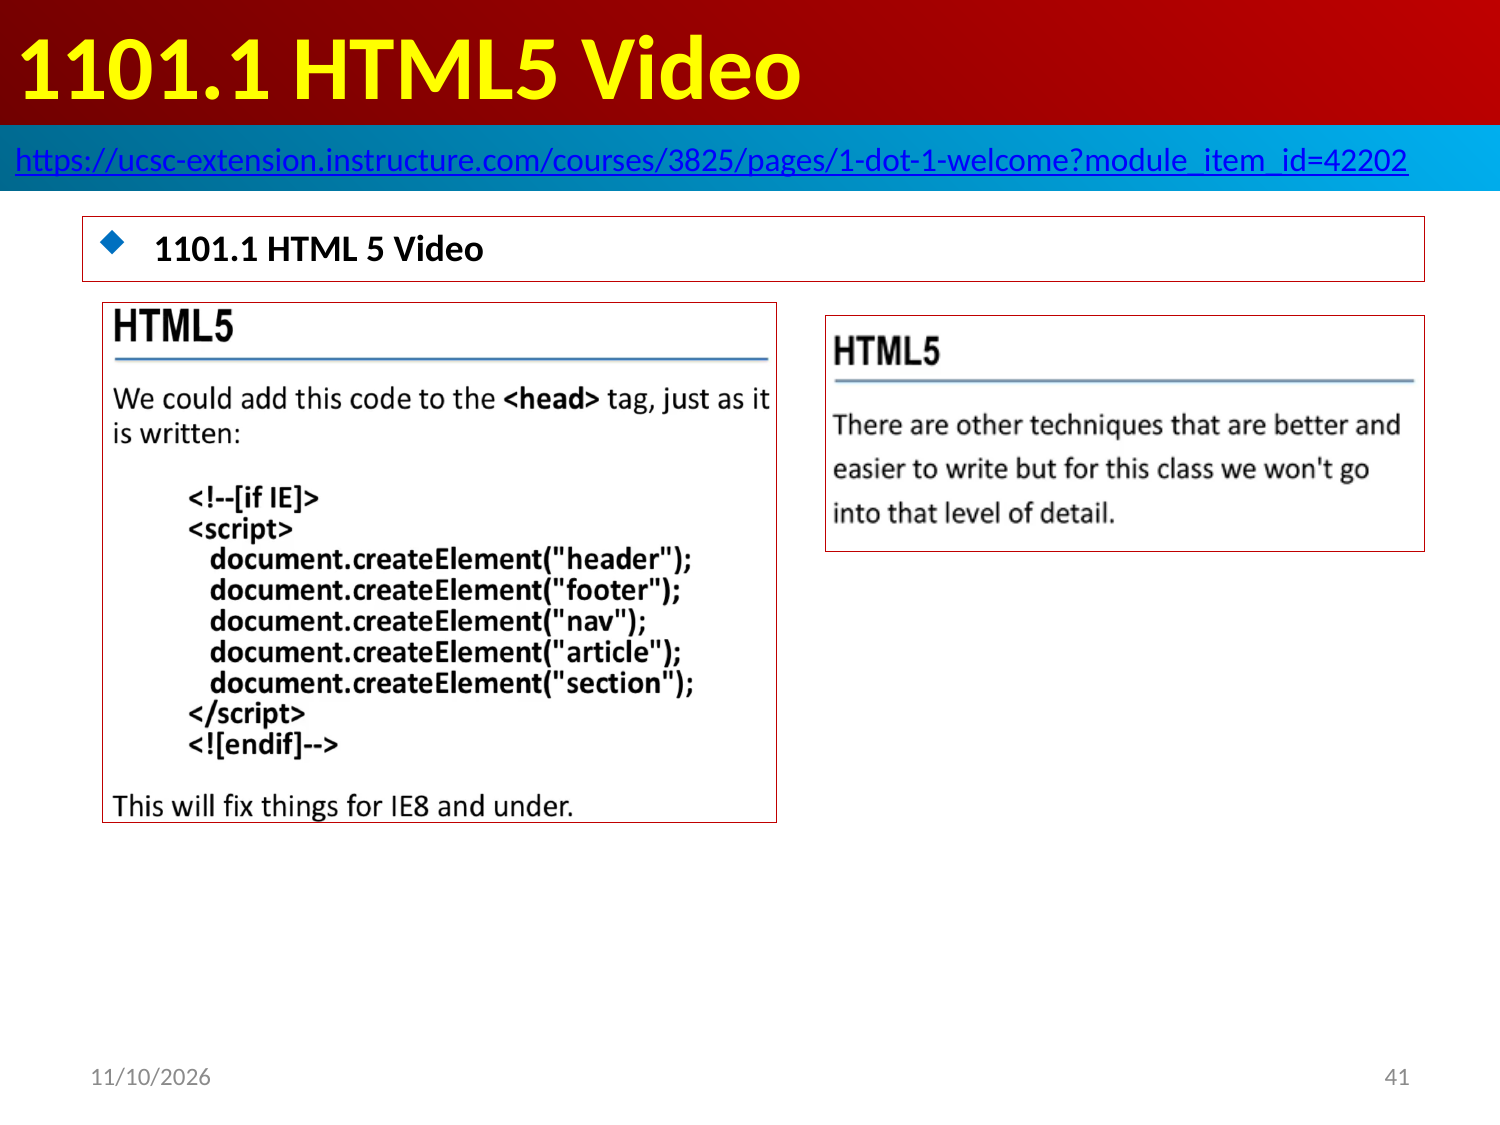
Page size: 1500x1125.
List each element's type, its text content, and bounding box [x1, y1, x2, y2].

title 1101.1 HTML5 Video [0, 0, 1500, 125]
slide_number 41 [1074, 1042, 1425, 1109]
text_box [119, 52, 183, 109]
picture [101, 301, 777, 824]
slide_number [75, 1042, 425, 1109]
text_box https://ucsc-extension.instructure.com/courses/3825/pages/1-dot-1-welcome?module_item_id=42202 [0, 125, 1500, 191]
subtitle 1101.1 HTML 5 Video [82, 216, 1425, 282]
picture [824, 315, 1426, 552]
